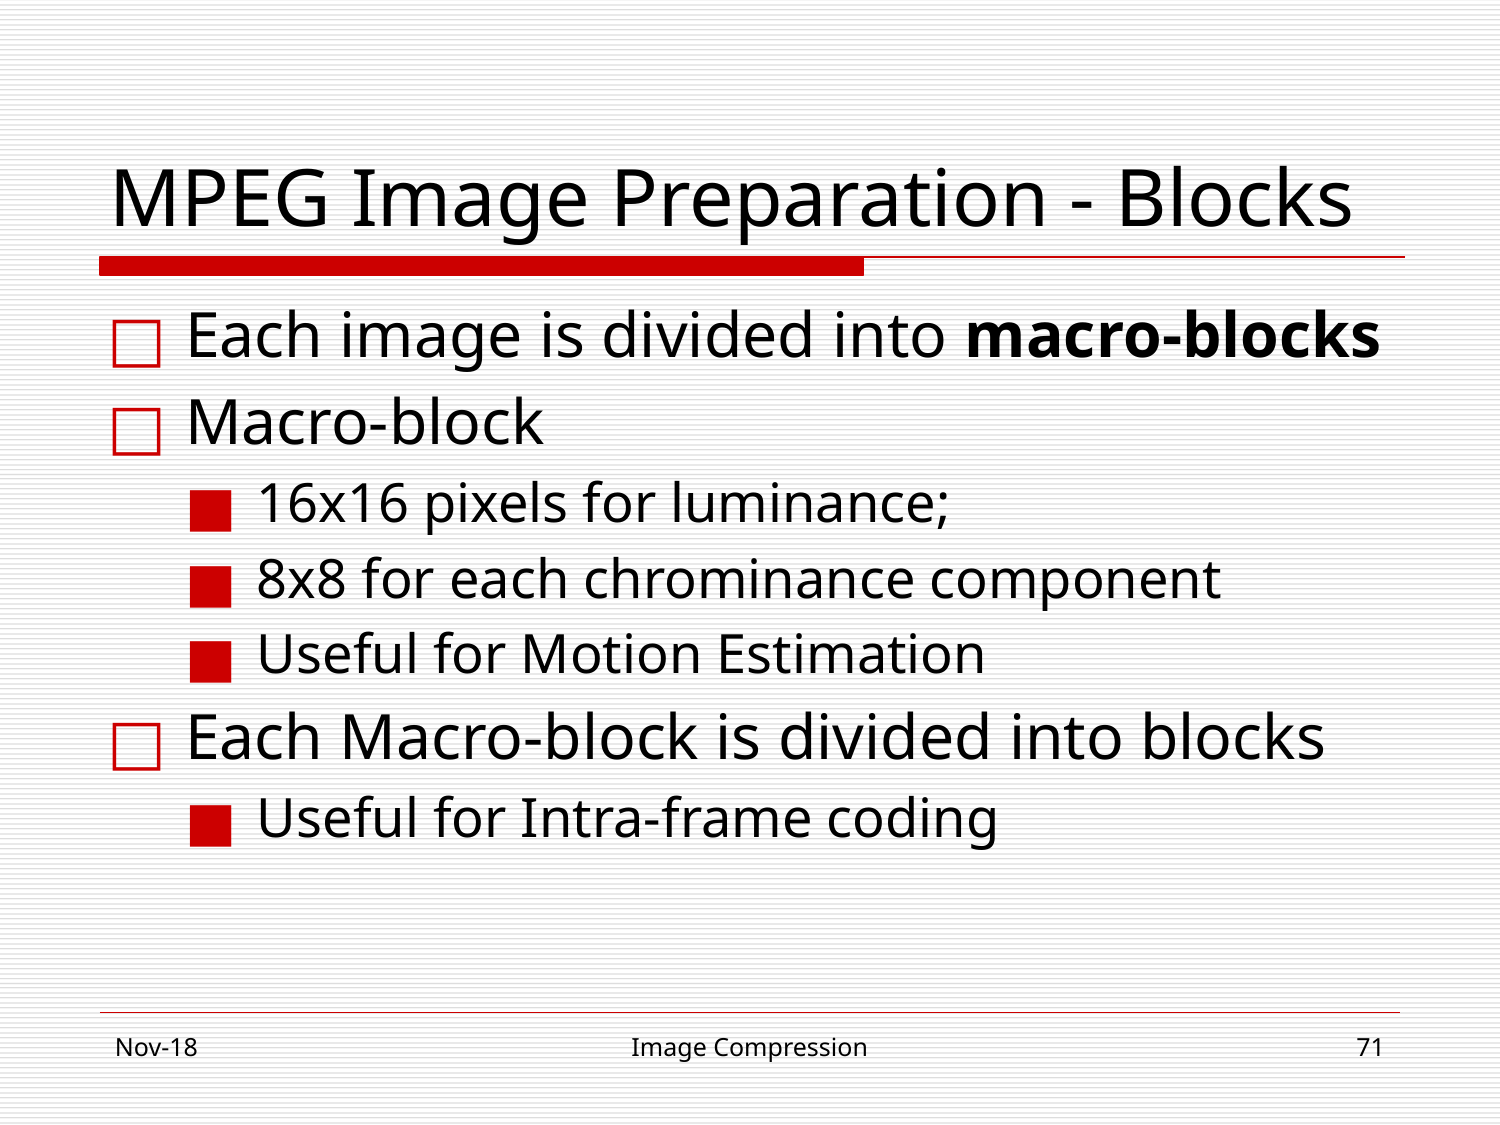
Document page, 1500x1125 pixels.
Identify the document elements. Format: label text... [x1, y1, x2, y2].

title MPEG Image Preparation - Blocks [94, 50, 1407, 250]
slide_number Nov-18 [99, 1024, 425, 1103]
footer Image Compression [512, 1024, 988, 1103]
slide_number ‹#› [1074, 1024, 1400, 1103]
list Each image is divided into macro-blocks Macro-block 16x16 pixels for luminance; 8x8 for each chrominance component Useful for Motion Estimation Each Macro-block is divided into blocks Useful for Intra-frame coding [92, 287, 1406, 988]
picture [0, 0, 1500, 1125]
